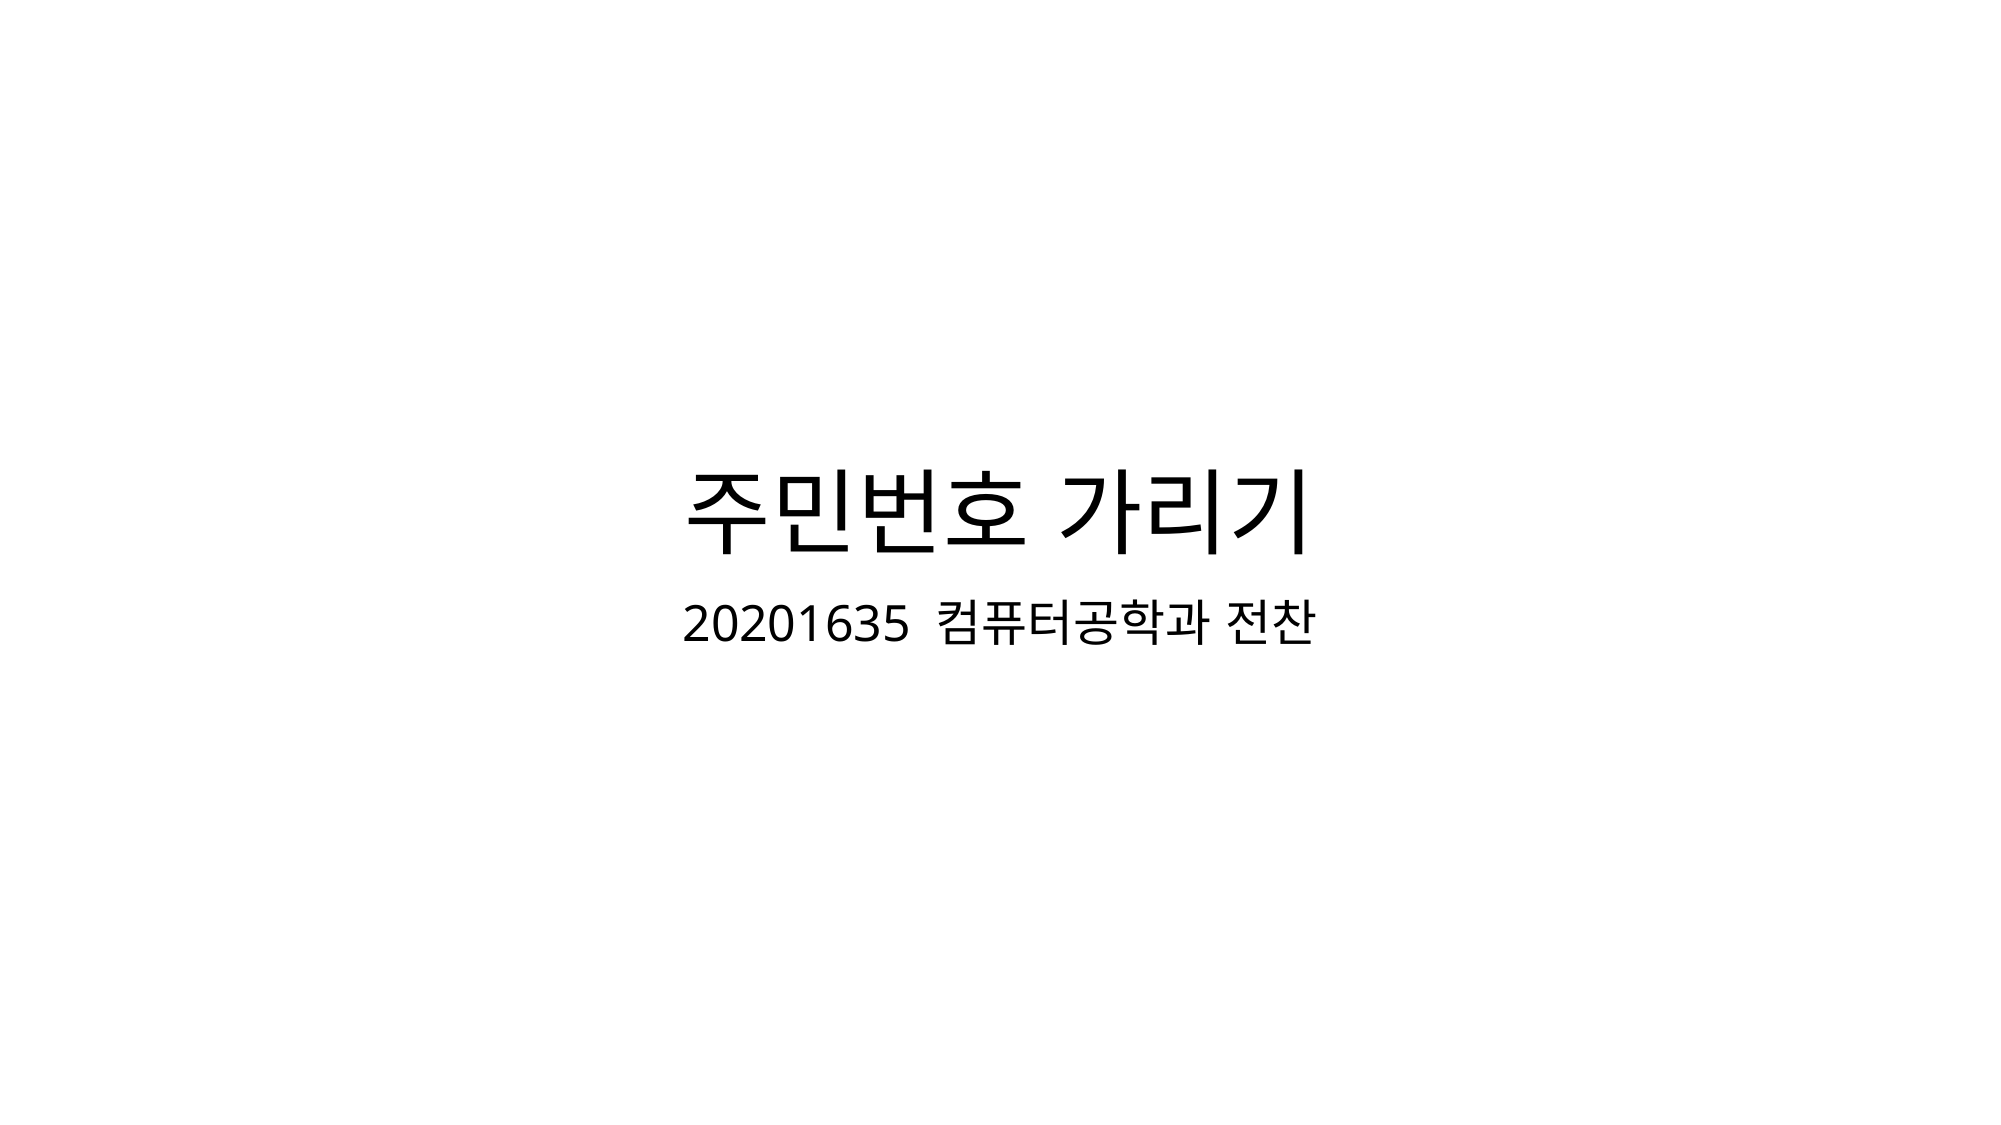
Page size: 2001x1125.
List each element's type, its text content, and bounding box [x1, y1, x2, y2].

subtitle 20201635 컴퓨터공학과 전찬 [249, 590, 1750, 863]
title 주민번호 가리기 [249, 184, 1750, 576]
